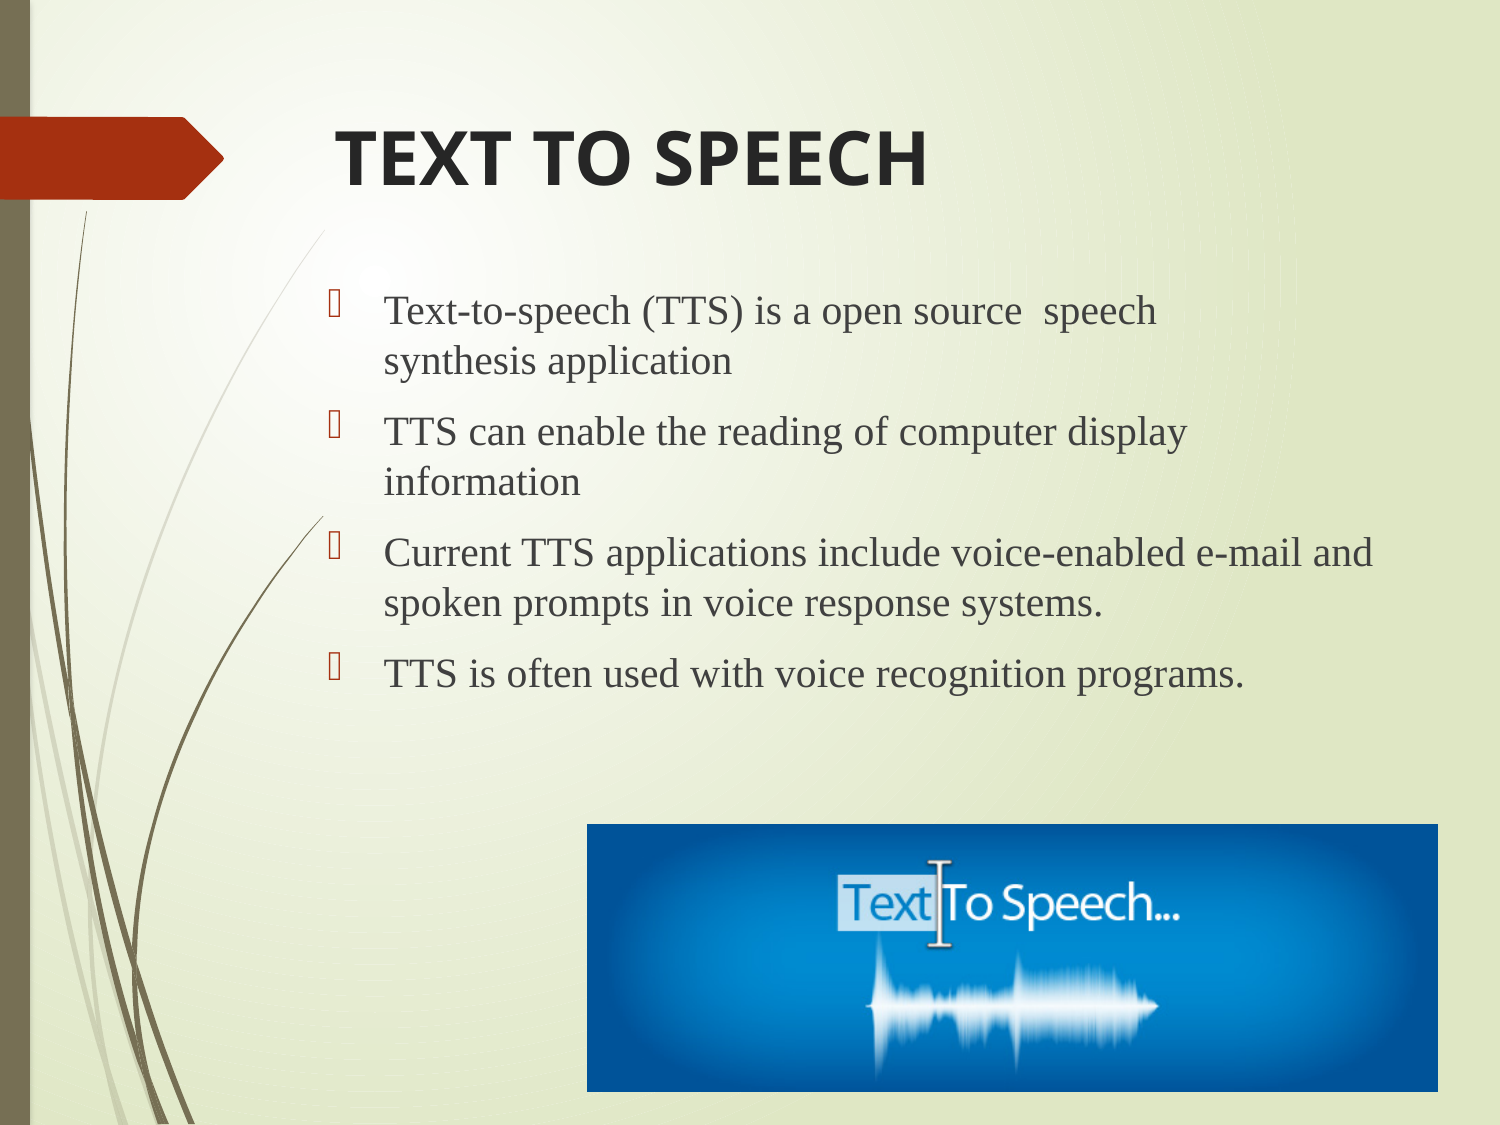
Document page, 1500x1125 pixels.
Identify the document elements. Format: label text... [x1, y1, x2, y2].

list Text-to-speech (TTS) is a open source speech synthesis application TTS can enable the reading of computer display information Current TTS applications include voice-enabled e-mail and spoken prompts in voice response systems. TTS is often used with voice recognition programs. [312, 275, 1394, 895]
title TEXT TO SPEECH [319, 102, 1400, 313]
picture [587, 824, 1438, 1093]
